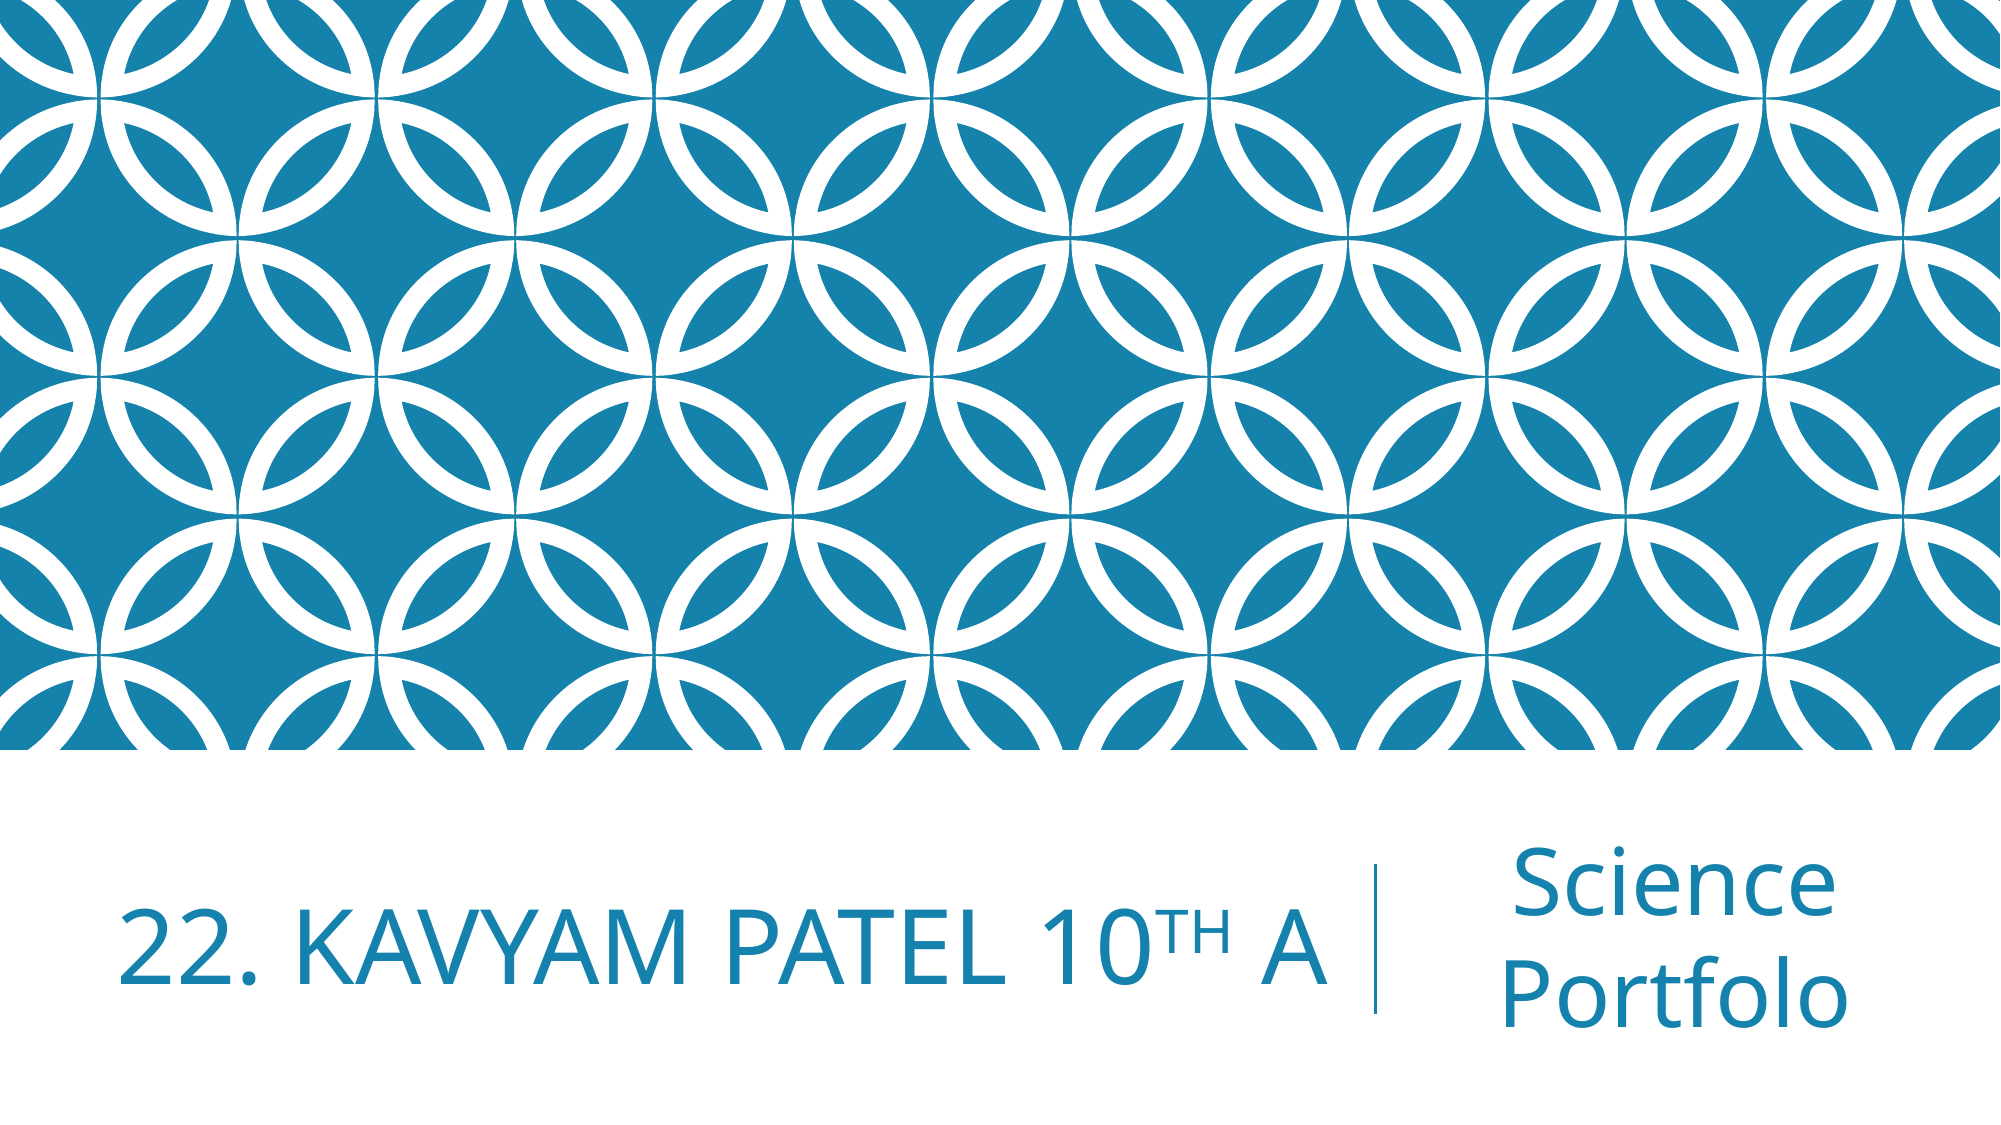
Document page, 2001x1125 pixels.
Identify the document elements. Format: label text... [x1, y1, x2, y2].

title 22. KAVYAM PATEL 10TH A [84, 797, 1360, 1038]
subtitle Science Portfolo [1412, 813, 1938, 1054]
